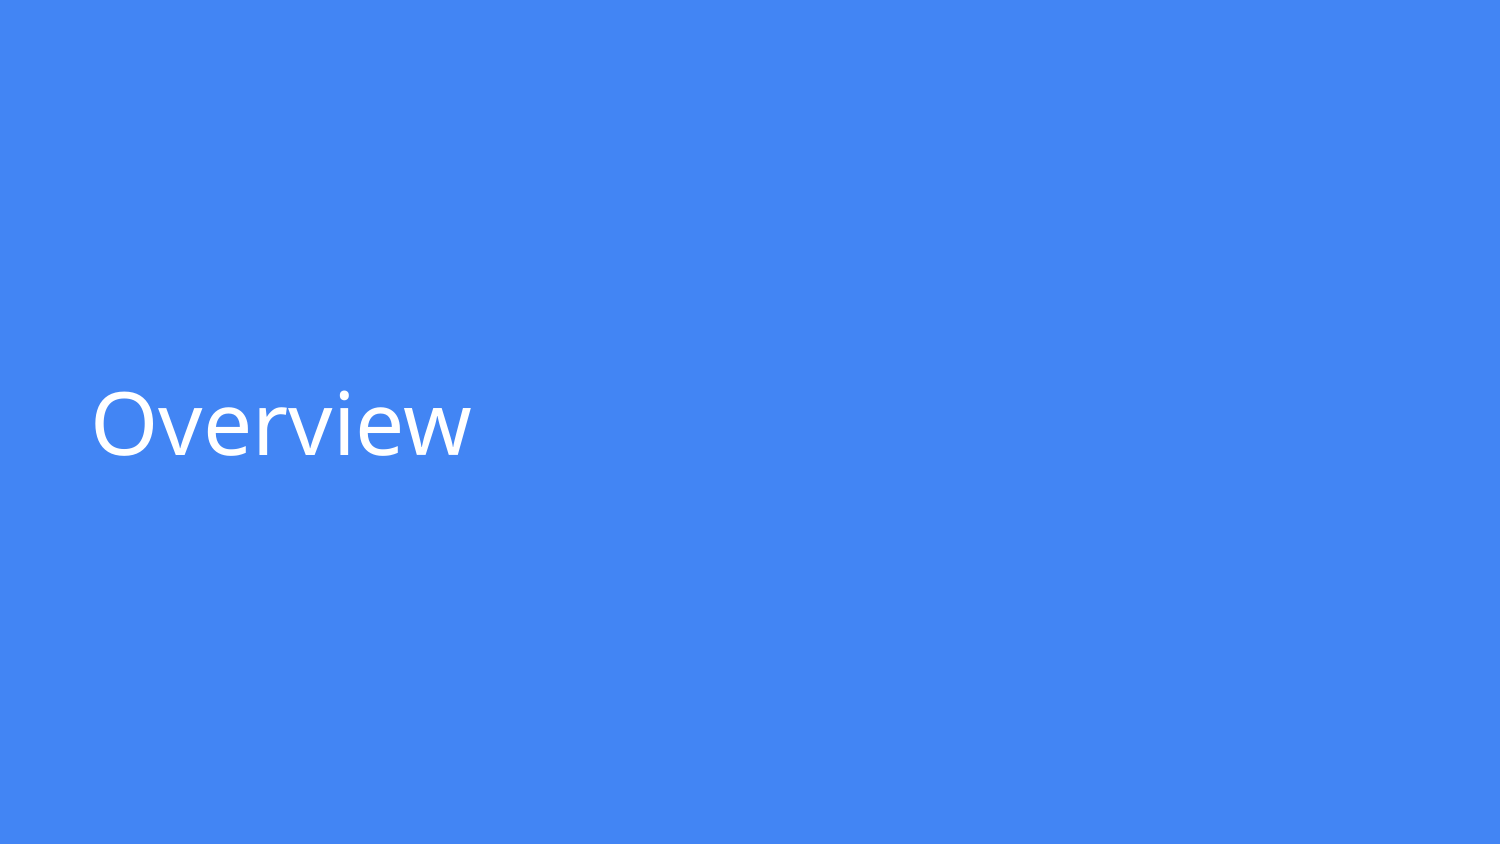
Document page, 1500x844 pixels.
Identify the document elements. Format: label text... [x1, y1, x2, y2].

title Overview [75, 338, 1425, 505]
